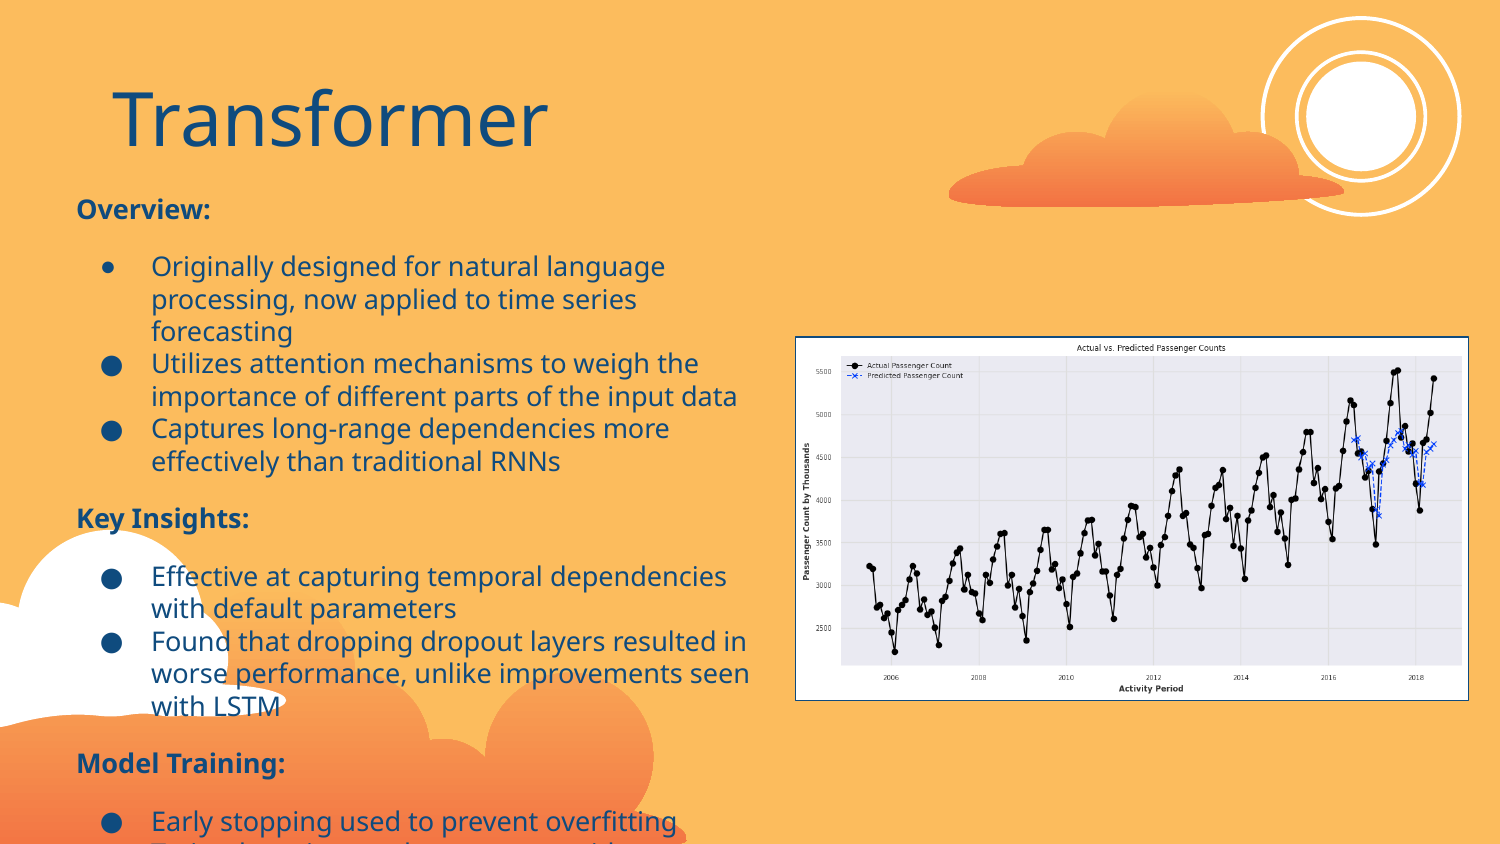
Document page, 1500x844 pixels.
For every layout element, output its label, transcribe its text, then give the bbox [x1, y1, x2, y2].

title Transformer [97, 31, 1362, 202]
text_box Overview: Originally designed for natural language processing, now applied to time series forecasting Utilizes attention mechanisms to weigh the importance of different parts of the input data Captures long-range dependencies more effectively than traditional RNNs Key Insights: Effective at capturing temporal dependencies with default parameters Found that dropping dropout layers resulted in worse performance, unlike improvements seen with LSTM Model Training: Early stopping used to prevent overfitting Trained on six-month sequences with a one-month prediction horizon [61, 177, 796, 742]
picture [795, 337, 1469, 701]
